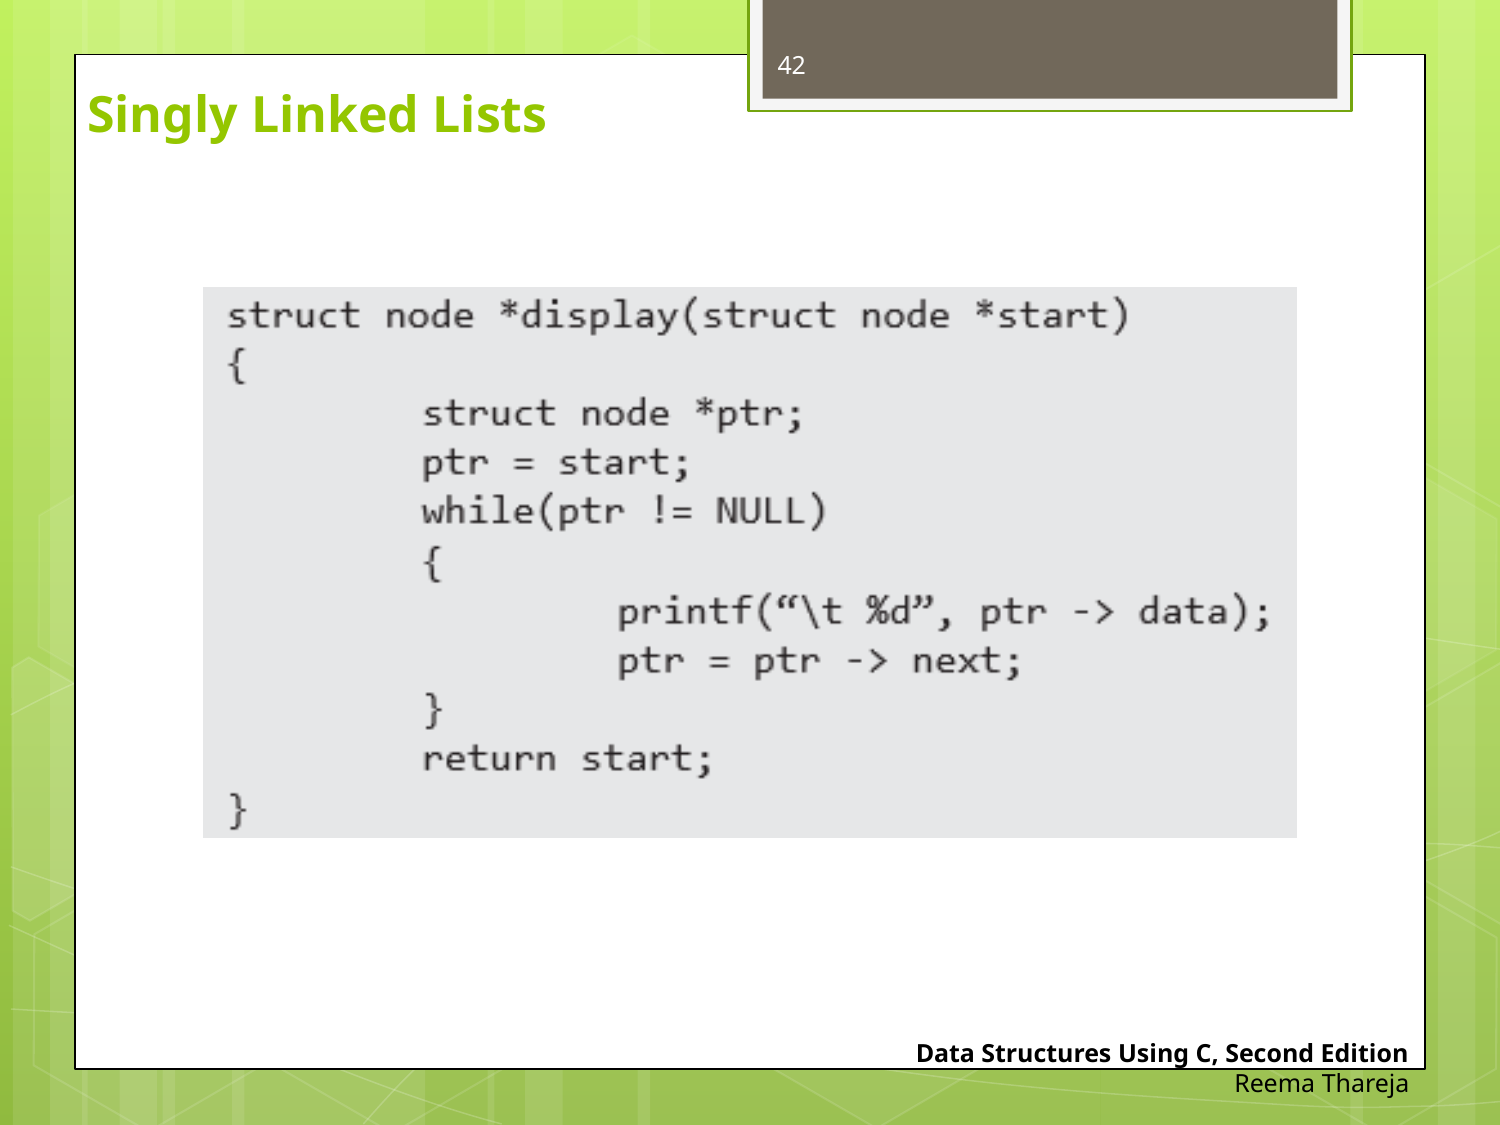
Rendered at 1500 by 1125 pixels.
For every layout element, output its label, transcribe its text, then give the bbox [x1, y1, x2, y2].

text_box Data Structures Using C, Second Edition Reema Thareja [849, 1037, 1425, 1098]
text_box 42 [762, 36, 982, 97]
text_box Singly Linked Lists [72, 37, 1225, 150]
picture [203, 287, 1297, 838]
